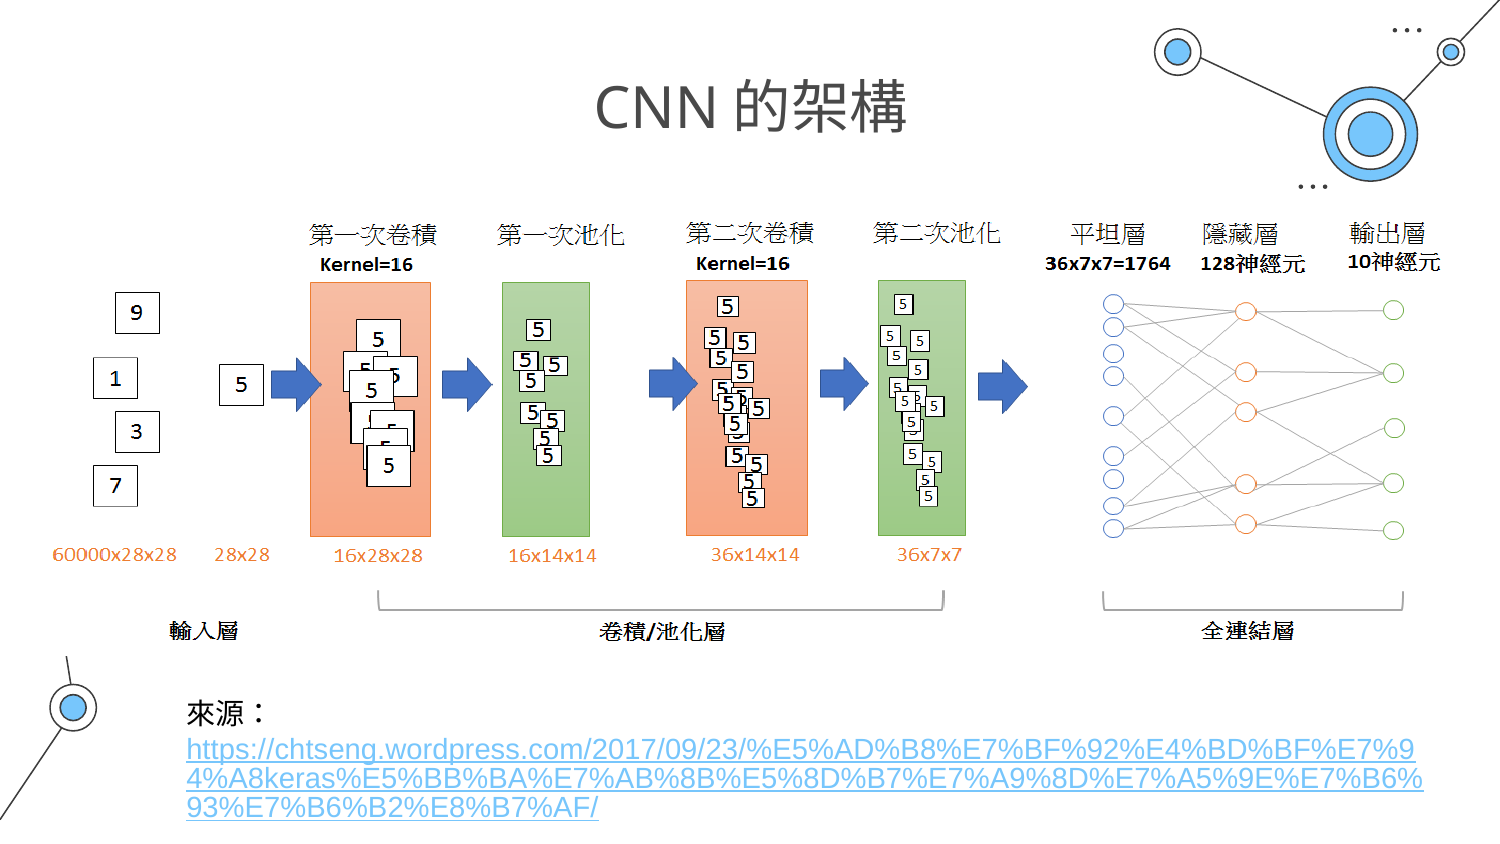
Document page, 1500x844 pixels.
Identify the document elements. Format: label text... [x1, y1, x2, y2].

picture [24, 209, 1476, 656]
title CNN的架構 [415, 55, 1086, 150]
text_box 來源： https://chtseng.wordpress.com/2017/09/23/%E5%AD%B8%E7%BF%92%E4%BD%BF%E7%94%A8keras%E5%BB%BA%E7%AB%8B%E5%8D%B7%E7%A9%8D%E7%A5%9E%E7%B6%93%E7%B6%B2%E8%B7%AF/ [171, 680, 1443, 775]
